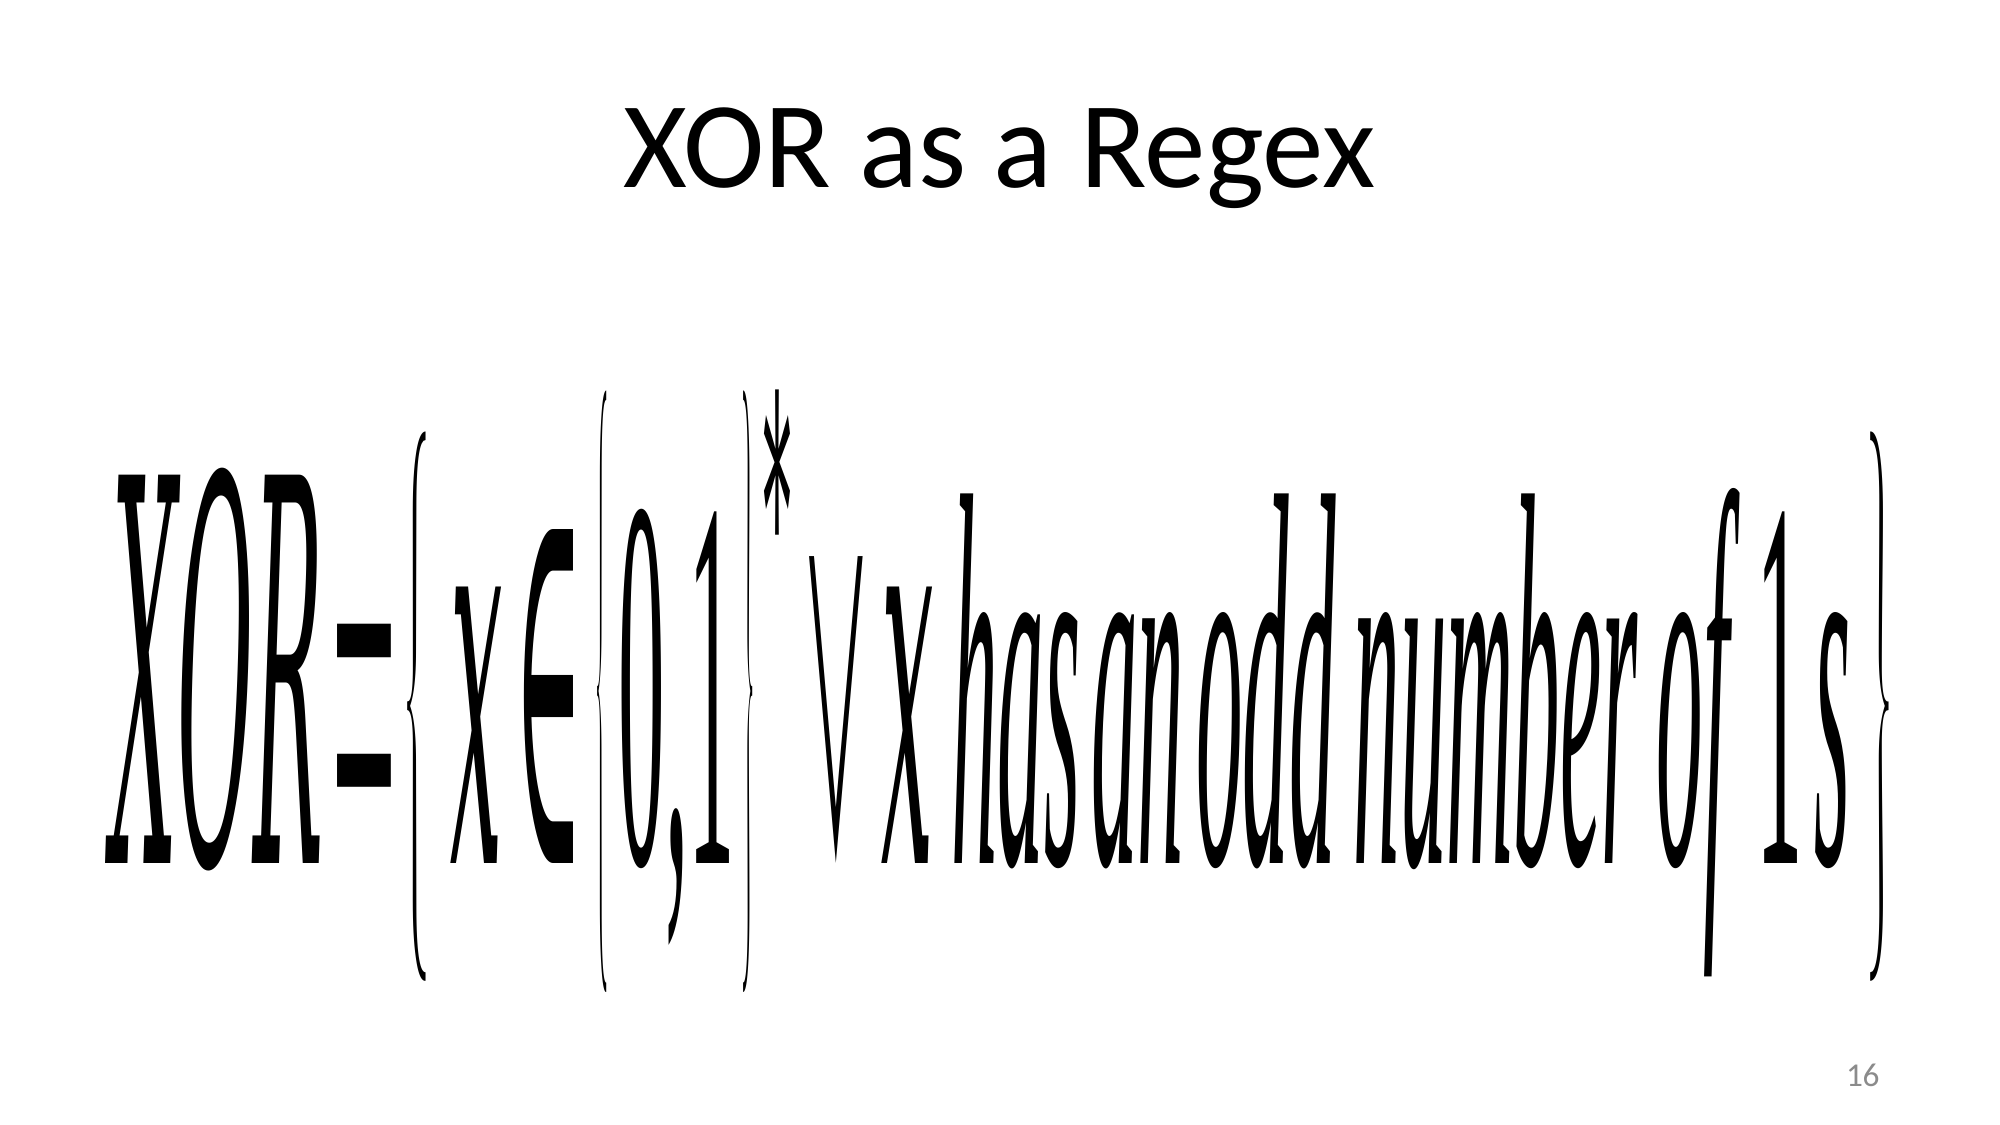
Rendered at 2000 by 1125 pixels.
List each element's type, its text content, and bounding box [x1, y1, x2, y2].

title XOR as a Regex [99, 45, 1900, 233]
slide_number 16 [1432, 1042, 1900, 1103]
